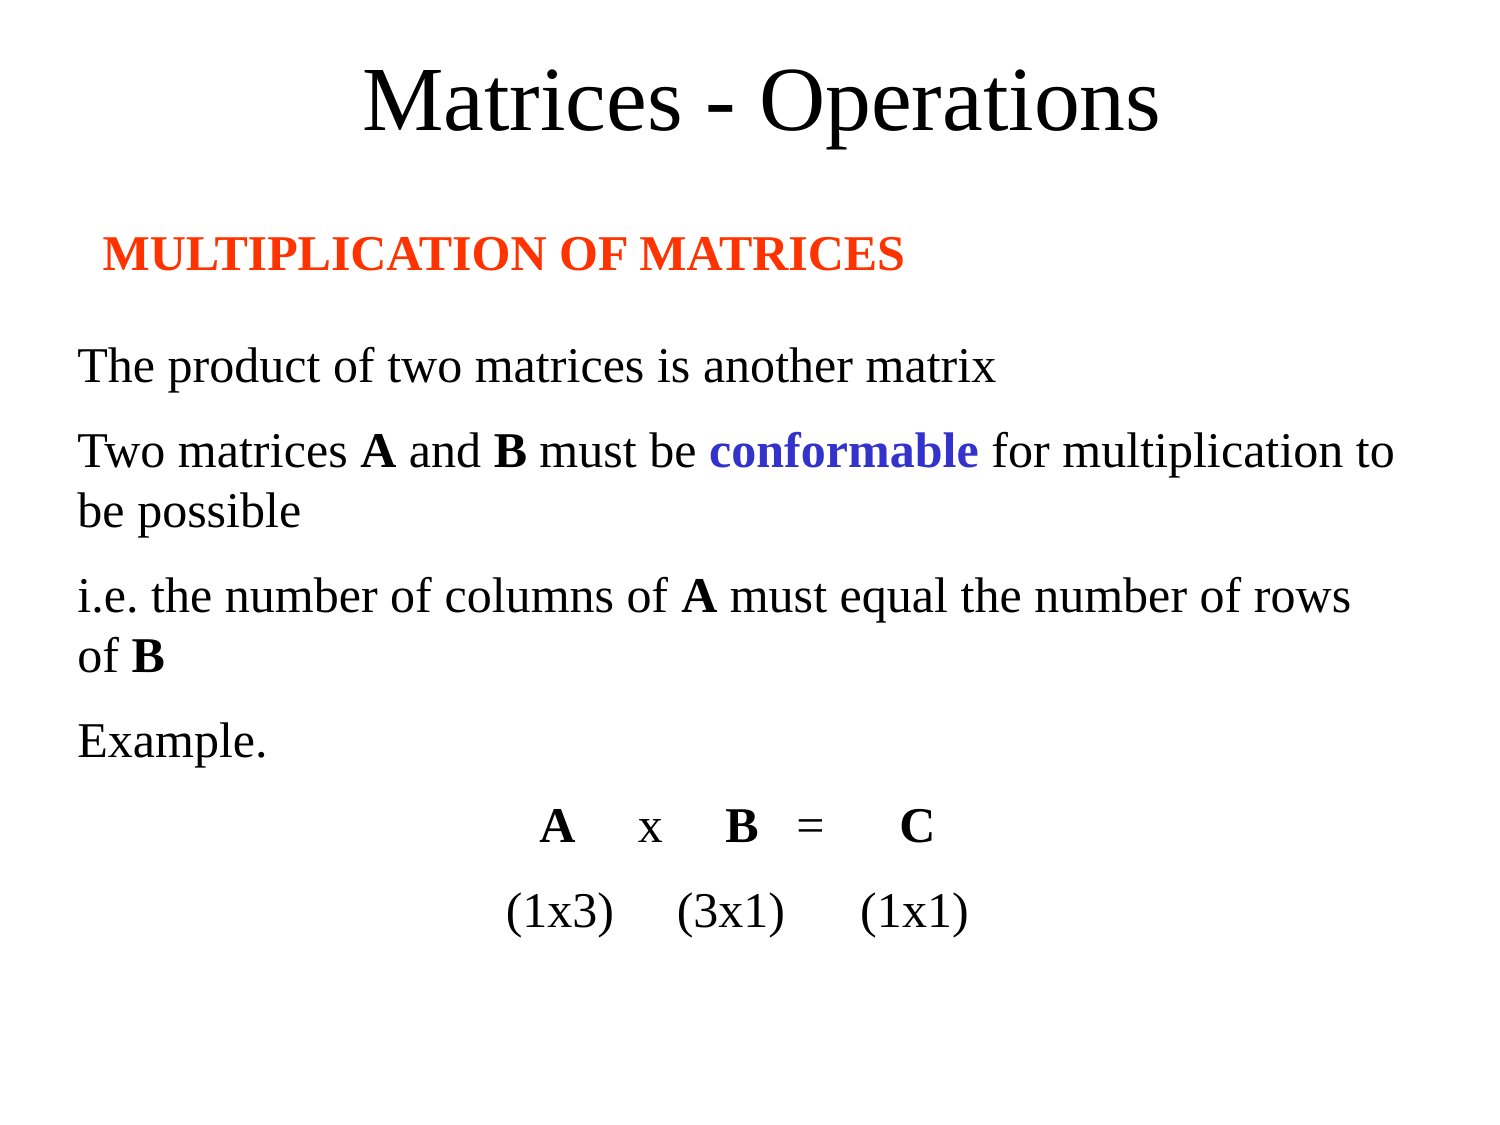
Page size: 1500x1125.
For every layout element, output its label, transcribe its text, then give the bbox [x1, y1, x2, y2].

text_box MULTIPLICATION OF MATRICES [87, 212, 1163, 288]
title Matrices - Operations [125, 0, 1400, 188]
text_box The product of two matrices is another matrix Two matrices A and B must be conformable for multiplication to be possible i.e. the number of columns of A must equal the number of rows of B Example. A x B = C (1x3) (3x1) (1x1) [62, 324, 1413, 969]
